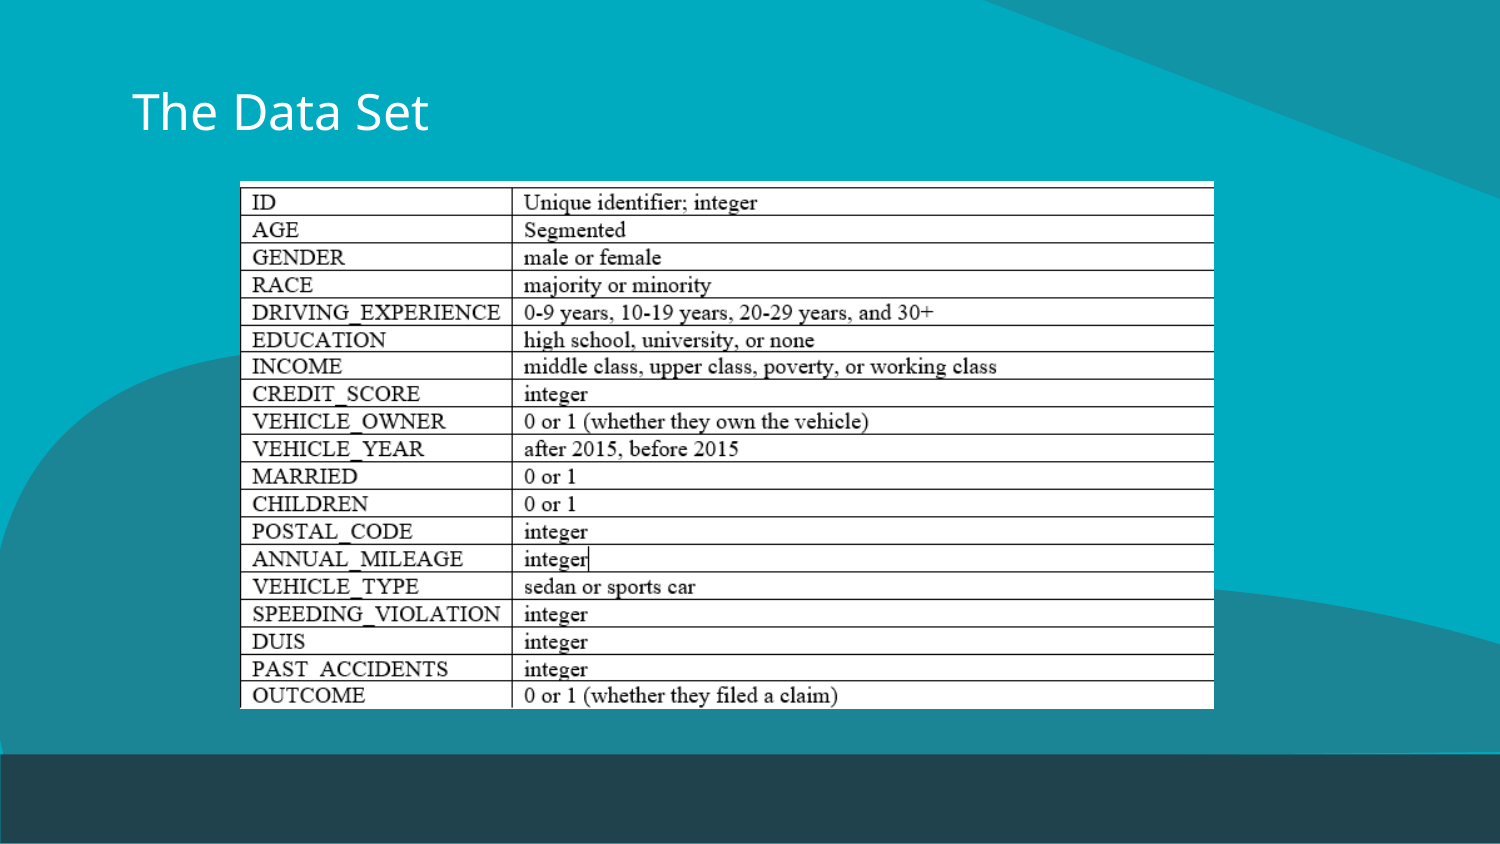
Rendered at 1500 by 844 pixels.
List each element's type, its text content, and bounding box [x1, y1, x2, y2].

picture [240, 181, 1214, 710]
title The Data Set [116, 63, 1383, 158]
